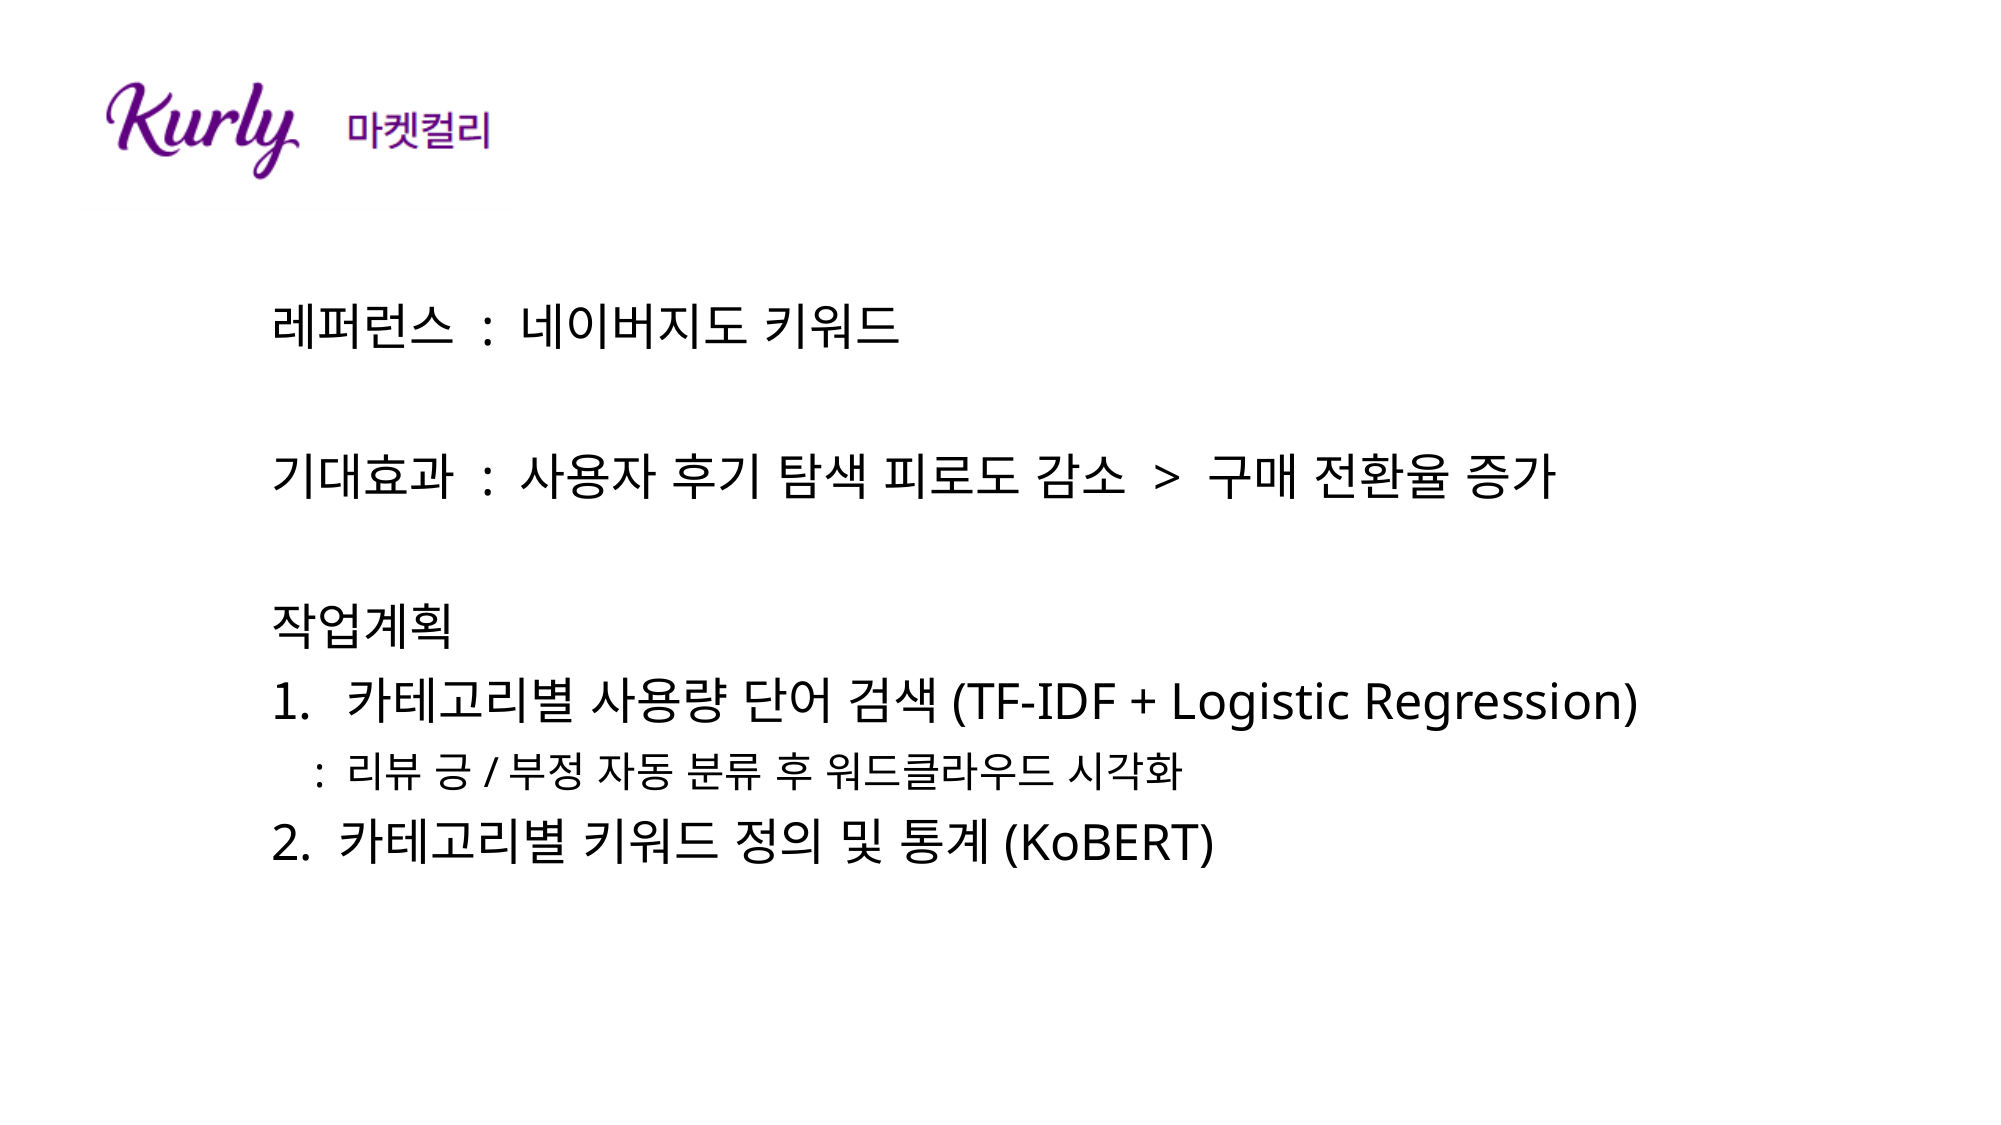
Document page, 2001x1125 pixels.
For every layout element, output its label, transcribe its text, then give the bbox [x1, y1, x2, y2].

picture [77, 41, 519, 213]
subtitle 레퍼런스 : 네이버지도 키워드 기대효과 : 사용자 후기 탐색 피로도 감소 > 구매 전환율 증가 작업계획 카테고리별 사용량 단어 검색(TF-IDF + Logistic Regression) : 리뷰 긍/부정 자동 분류 후 워드클라우드 시각화 2. 카테고리별 키워드 정의 및 통계(KoBERT) [256, 295, 1763, 971]
